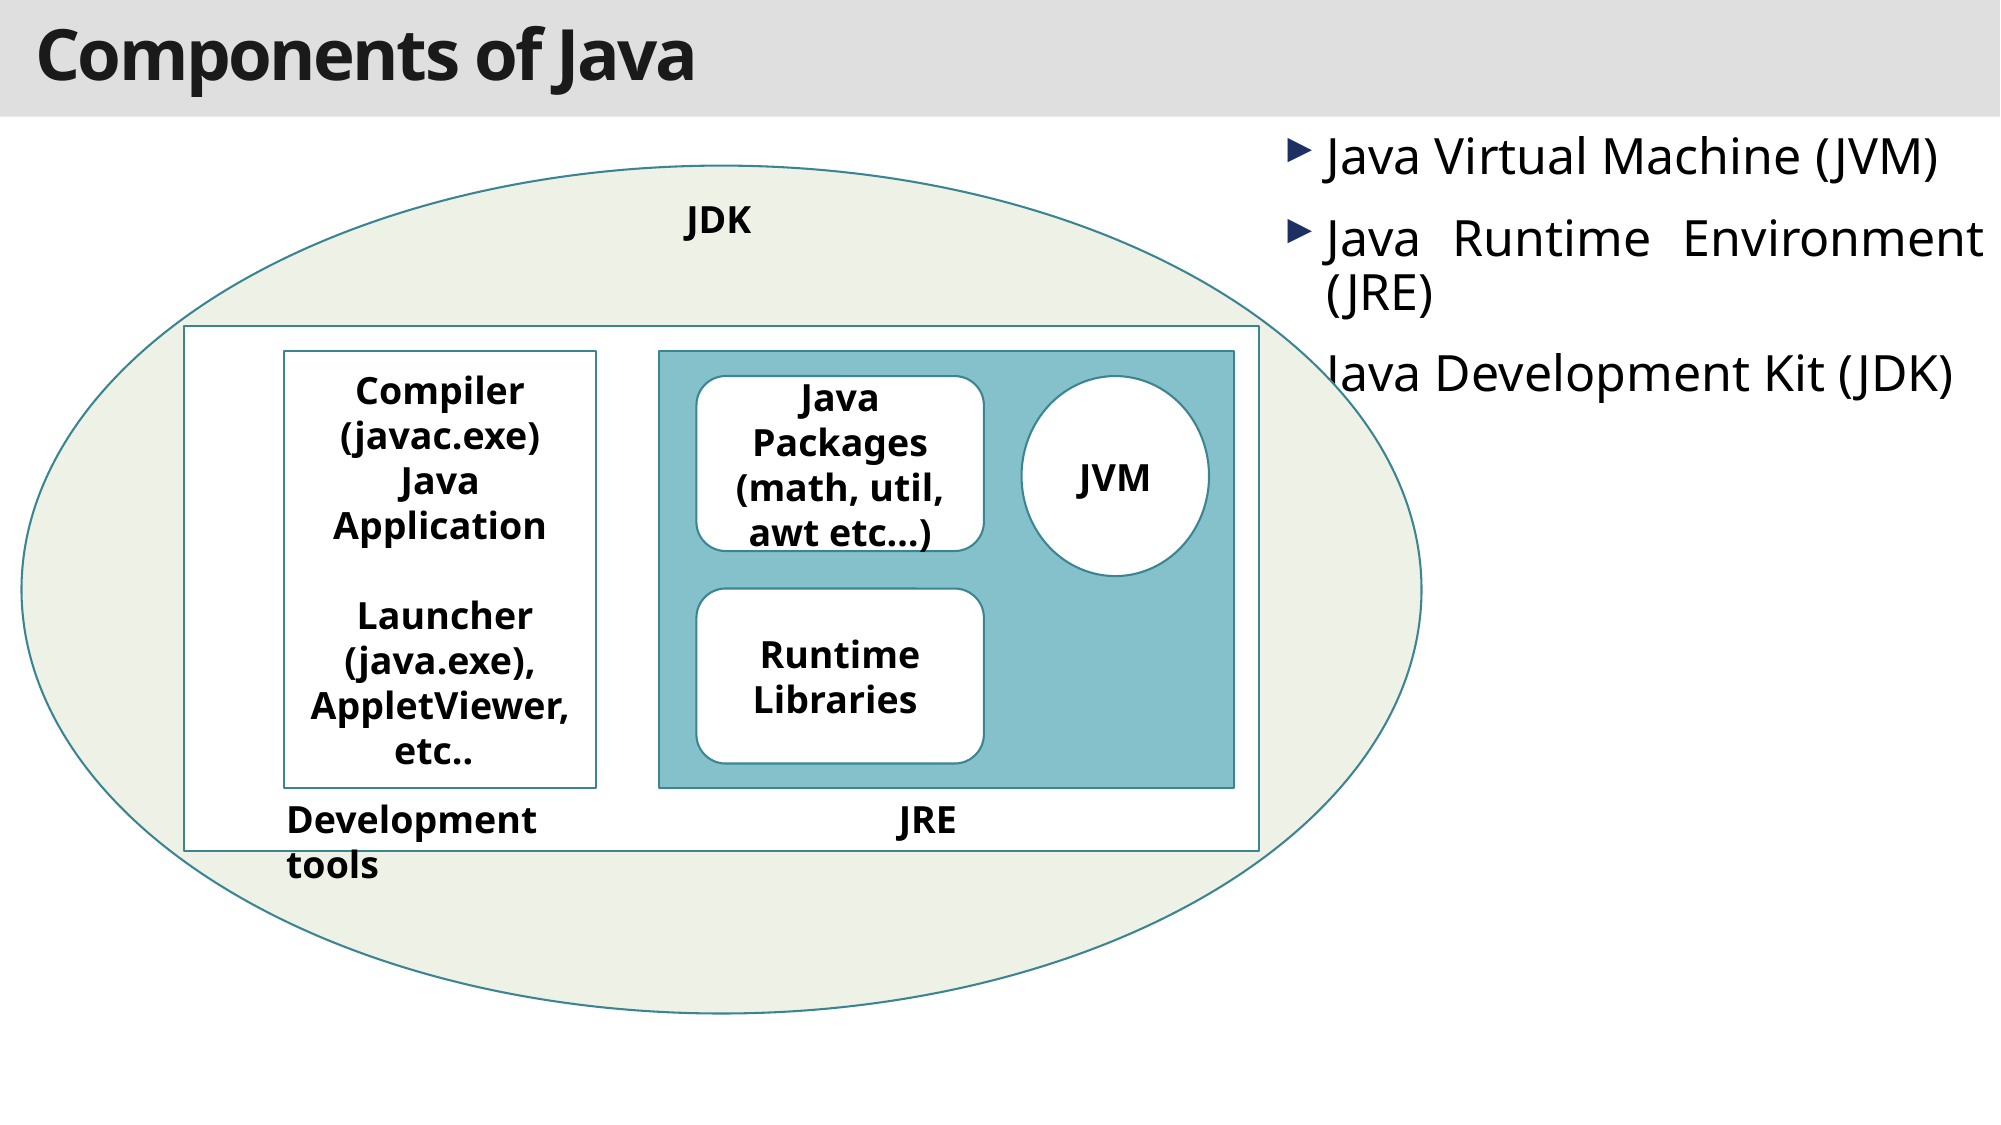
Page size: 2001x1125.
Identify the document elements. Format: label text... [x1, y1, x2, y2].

text_box [658, 350, 1235, 789]
text_box JRE [883, 788, 1038, 849]
text_box Runtime Libraries [695, 587, 985, 765]
text_box [20, 164, 1423, 1015]
text_box JDK [671, 188, 809, 249]
text_box Java Packages (math, util, awt etc…) [695, 374, 985, 553]
list Java Virtual Machine (JVM) Java Runtime Environment (JRE) Java Development Kit (JDK) [1268, 124, 2000, 1042]
text_box JVM [1020, 375, 1211, 578]
text_box Compiler (javac.exe) Java Application Launcher (java.exe), AppletViewer, etc..) [283, 350, 597, 788]
title Components of Java [0, 0, 2000, 117]
text_box [183, 325, 1260, 852]
text_box Development tools [271, 788, 609, 894]
